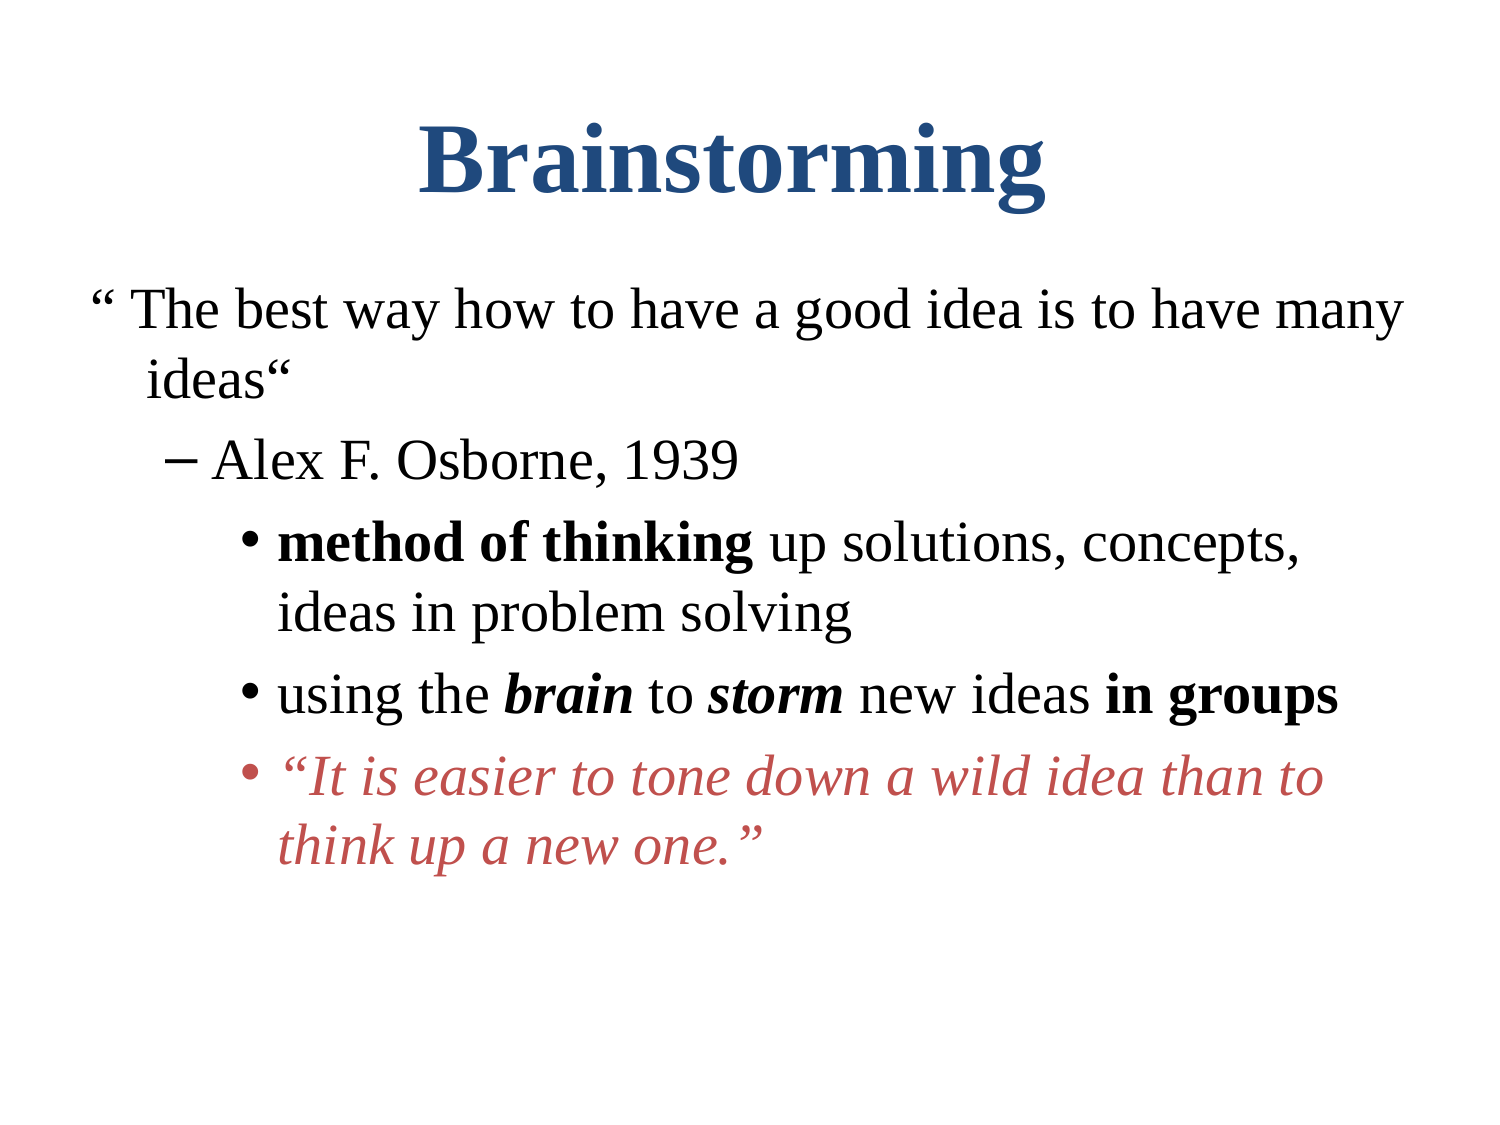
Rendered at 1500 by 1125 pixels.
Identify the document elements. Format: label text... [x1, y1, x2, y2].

title Brainstorming [70, 58, 1421, 247]
list “ The best way how to have a good idea is to have many ideas“ Alex F. Osborne, 1939 method of thinking up solutions, concepts, ideas in problem solving using the brain to storm new ideas in groups “It is easier to tone down a wild idea than to think up a new one.” [74, 262, 1426, 1006]
